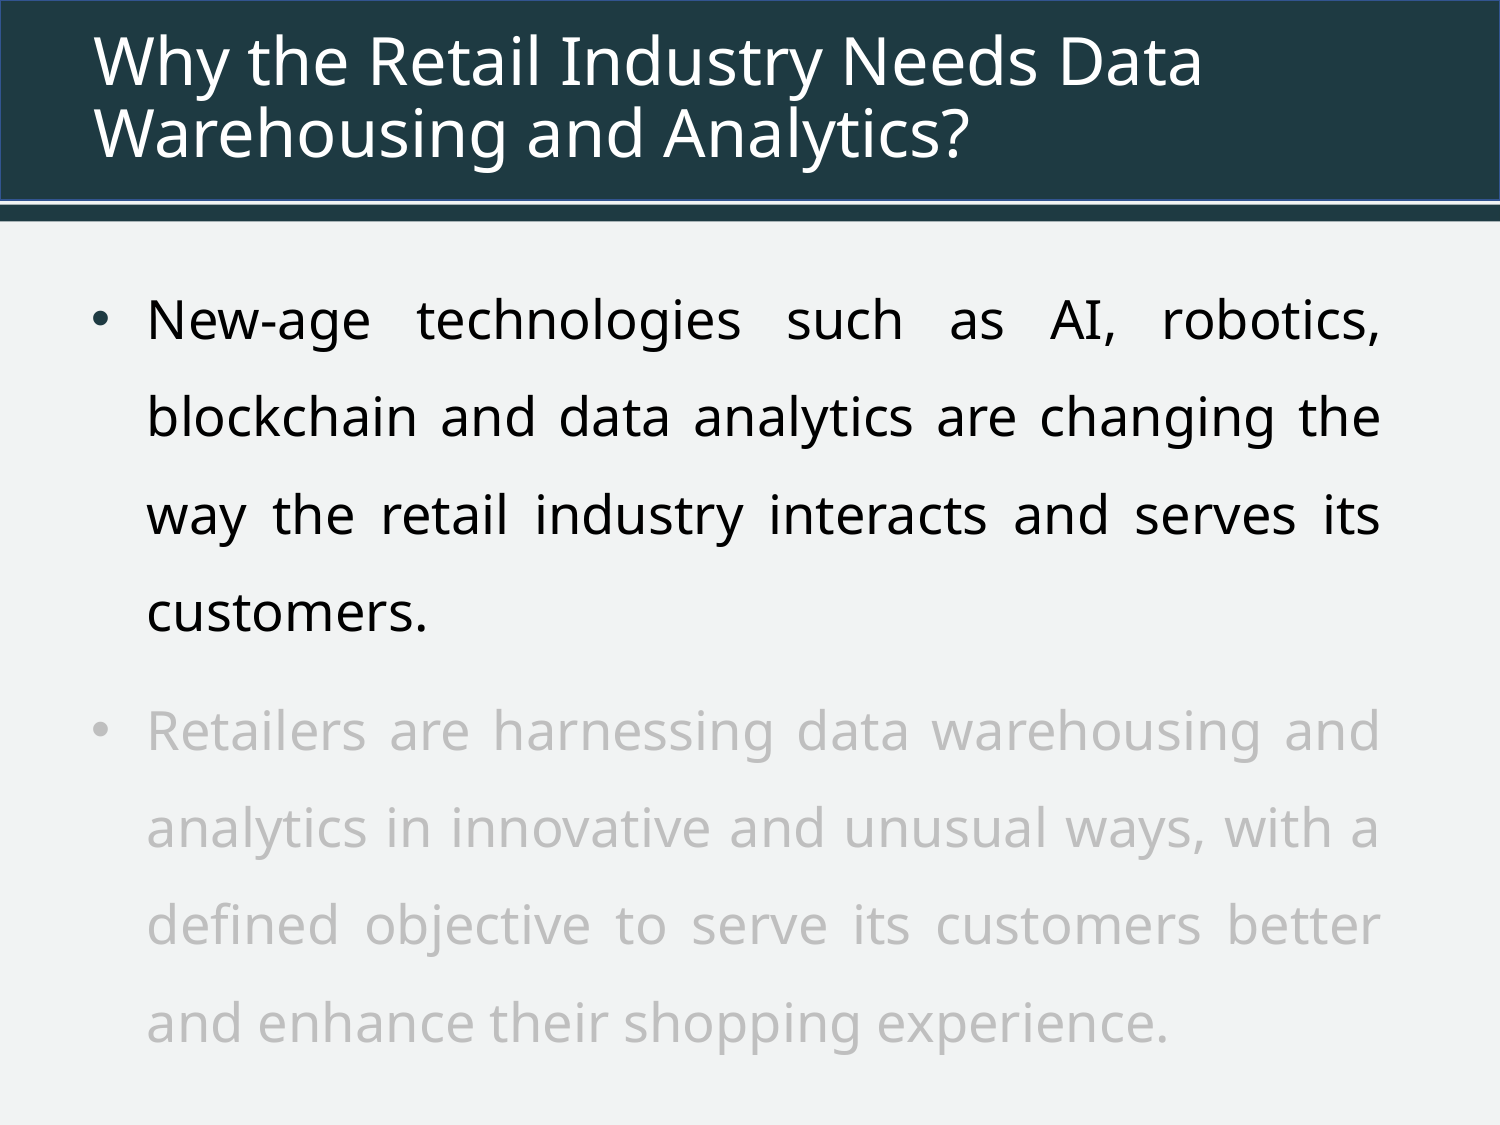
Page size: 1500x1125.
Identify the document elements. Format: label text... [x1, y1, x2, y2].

list New-age technologies such as AI, robotics, blockchain and data analytics are changing the way the retail industry interacts and serves its customers. Retailers are harnessing data warehousing and analytics in innovative and unusual ways, with a defined objective to serve its customers better and enhance their shopping experience. [76, 245, 1429, 1096]
title Why the Retail Industry Needs Data Warehousing and Analytics? [78, 0, 1500, 200]
